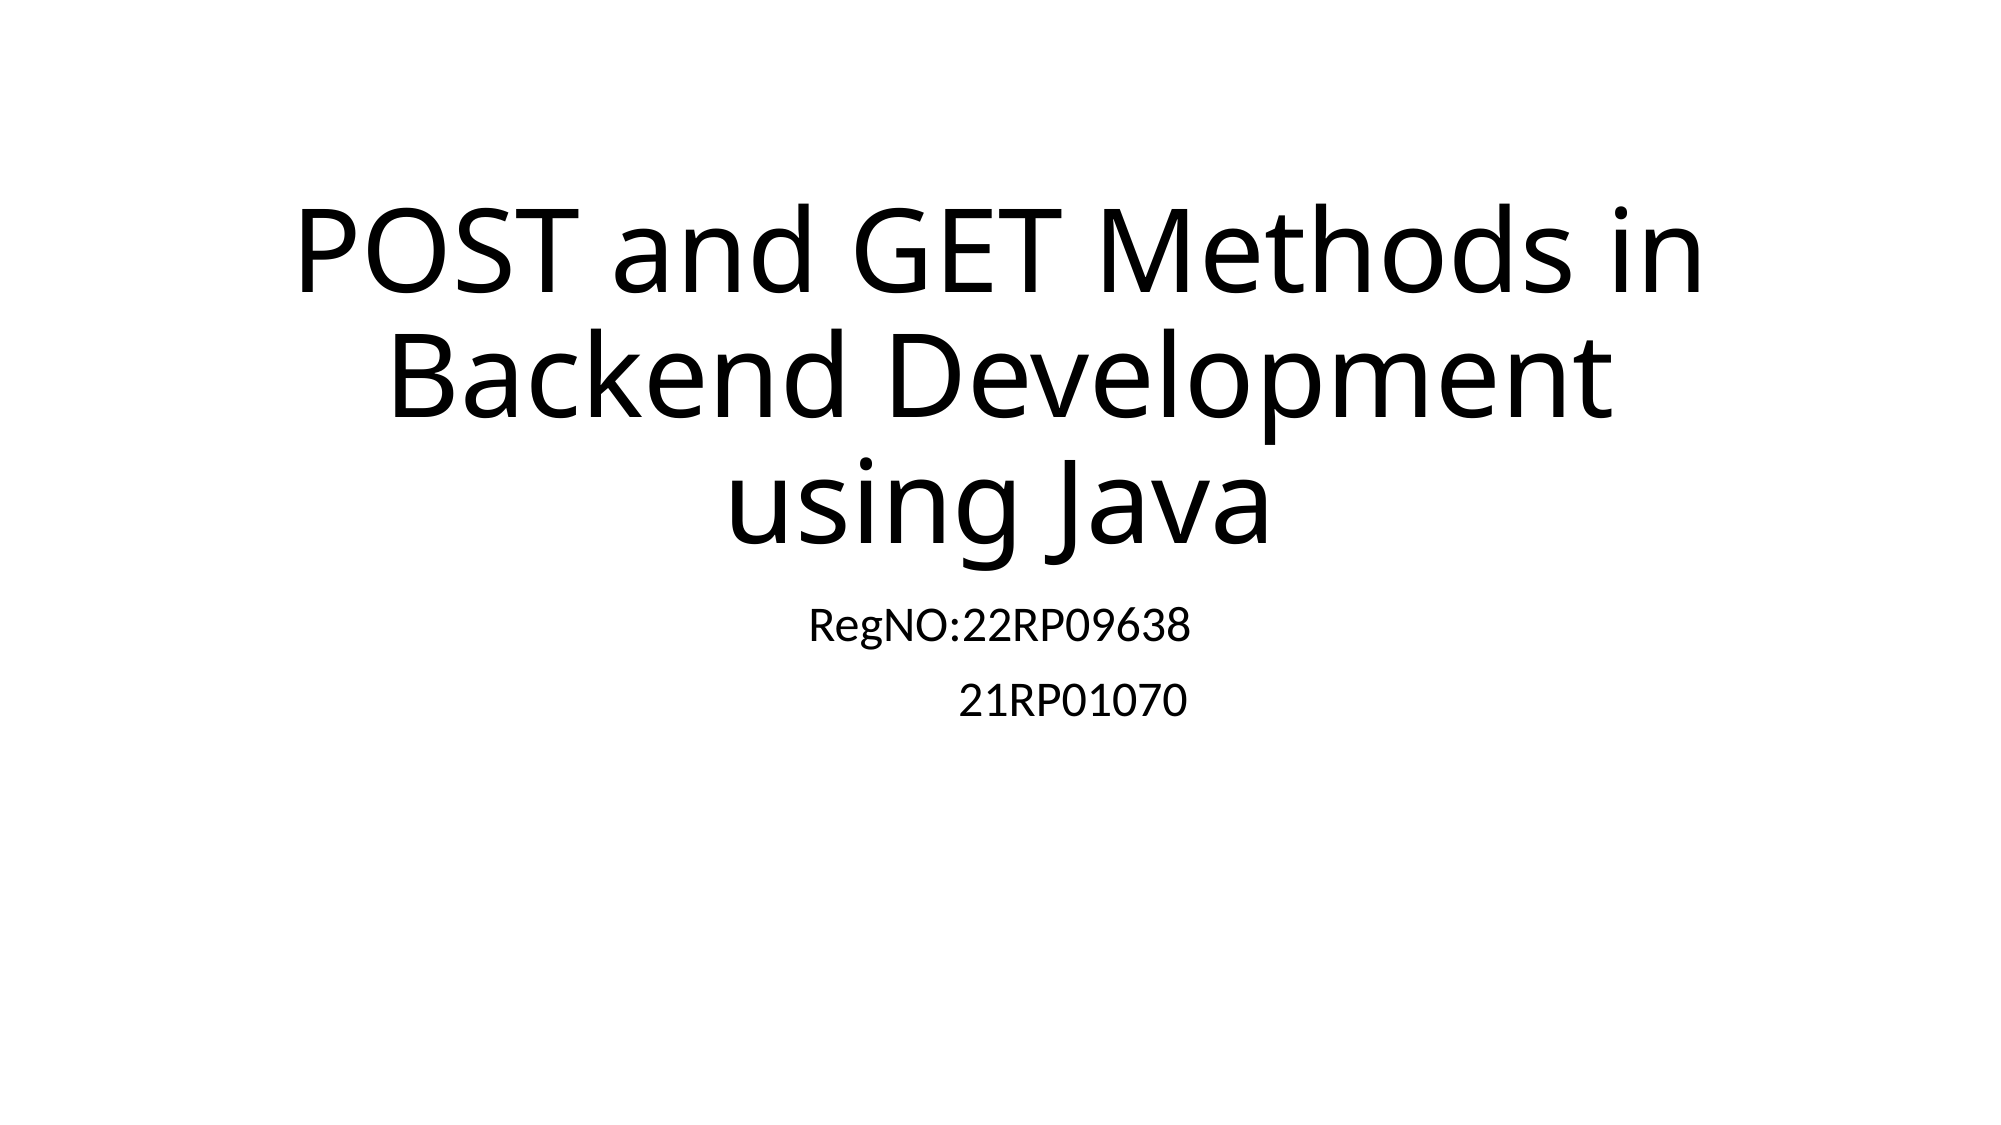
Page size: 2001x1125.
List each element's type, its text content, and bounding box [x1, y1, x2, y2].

title POST and GET Methods in Backend Development using Java [249, 184, 1750, 576]
subtitle RegNO:22RP09638 21RP01070 [249, 590, 1750, 863]
